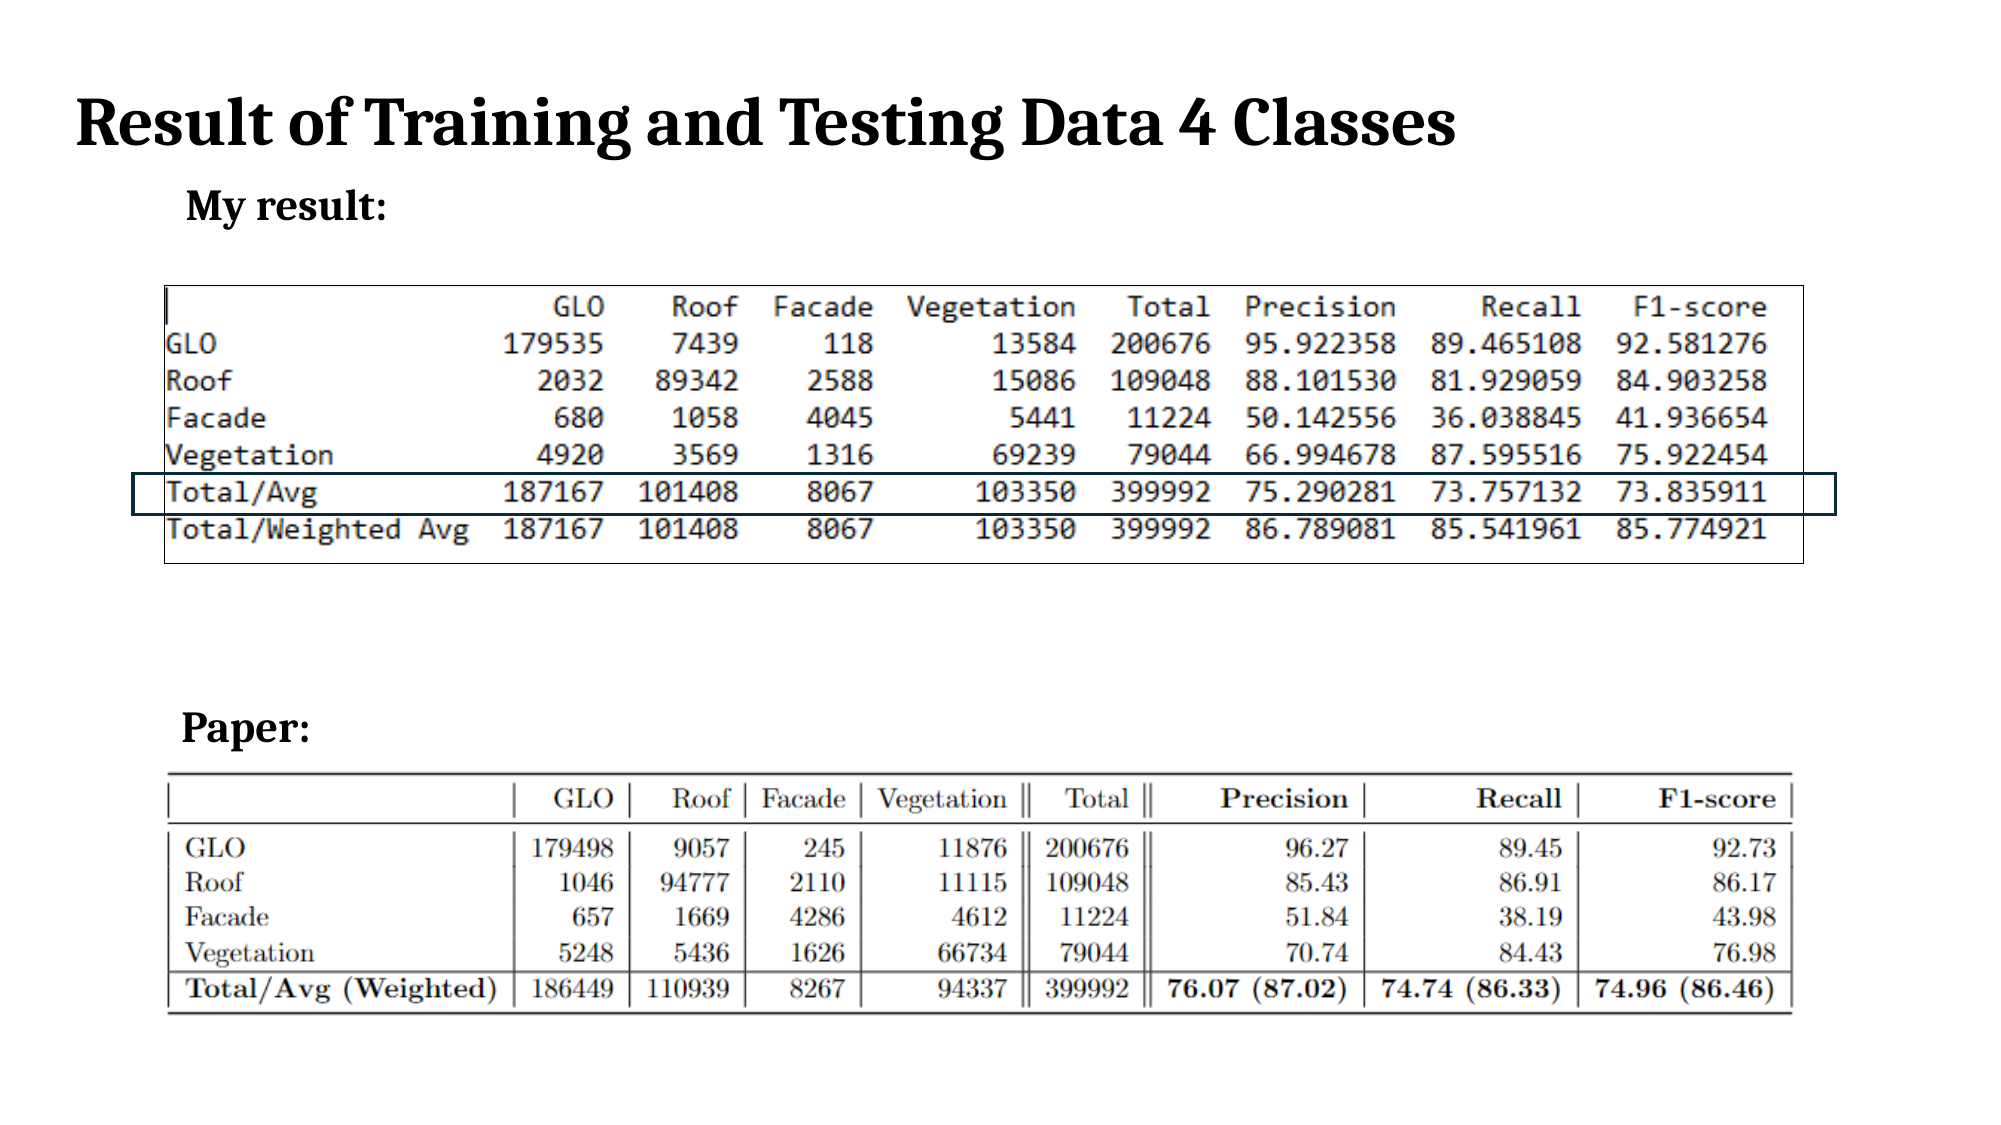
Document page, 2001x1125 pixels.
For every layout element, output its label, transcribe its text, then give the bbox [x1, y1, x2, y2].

text_box Result of Training and Testing Data 4 Classes [75, 0, 1584, 160]
picture [149, 754, 1804, 1032]
text_box [1804, 472, 1837, 516]
text_box Paper: [166, 690, 492, 754]
text_box [131, 472, 163, 516]
text_box My result: [170, 168, 496, 237]
picture [163, 284, 1804, 565]
